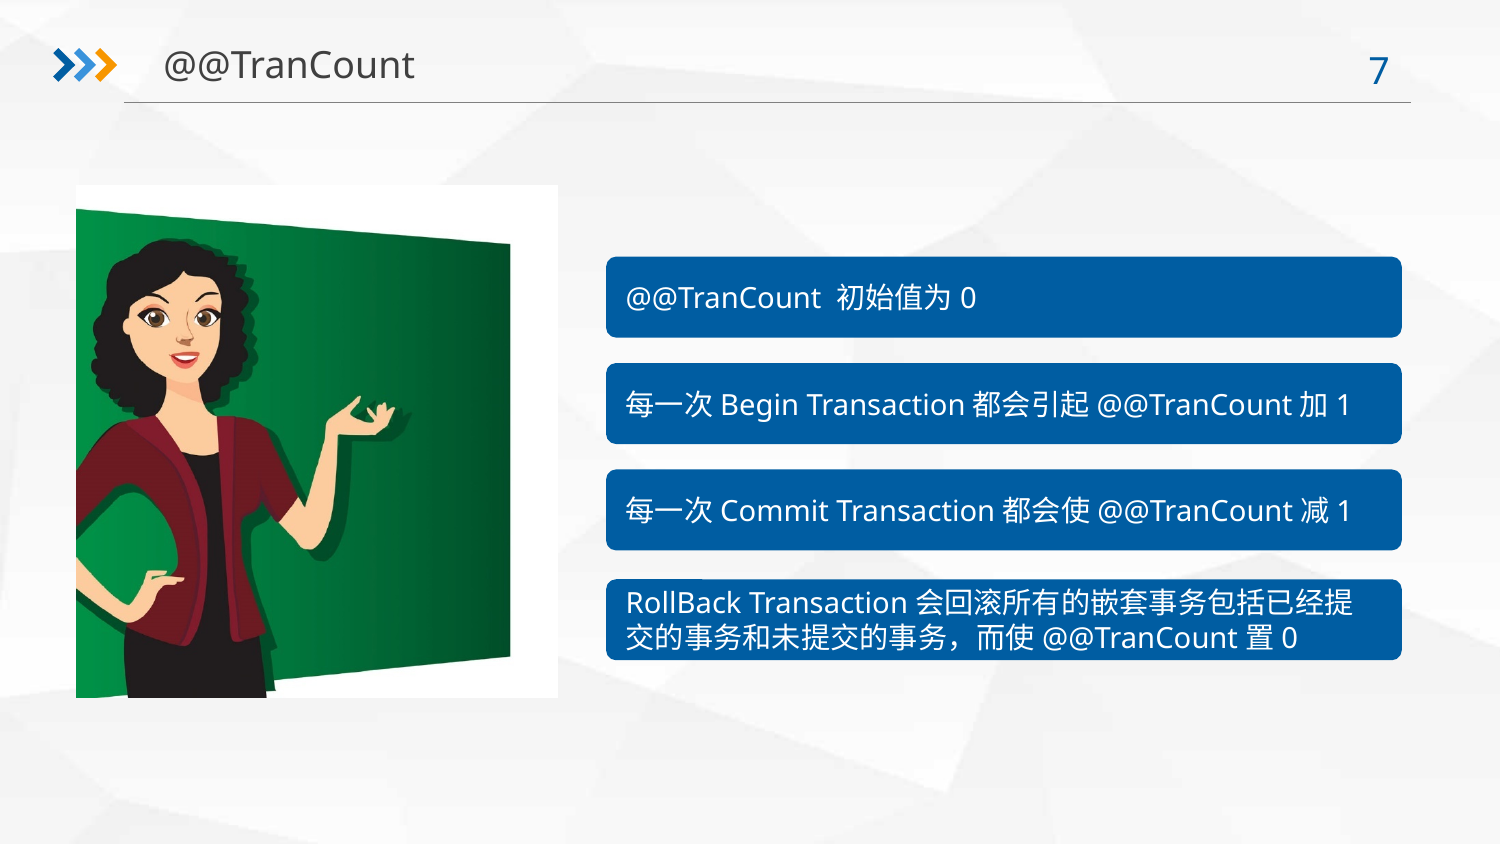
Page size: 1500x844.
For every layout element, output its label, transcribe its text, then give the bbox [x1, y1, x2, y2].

text_box RollBack Transaction会回滚所有的嵌套事务包括已经提交的事务和未提交的事务，而使@@TranCount置0 [606, 579, 1402, 661]
text_box 每一次Begin Transaction都会引起@@TranCount加1 [606, 363, 1402, 445]
picture [0, 0, 1500, 844]
text_box 每一次Commit Transaction都会使@@TranCount减1 [606, 469, 1402, 551]
text_box @@TranCount [135, 32, 443, 95]
text_box @@TranCount 初始值为0 [606, 256, 1402, 338]
